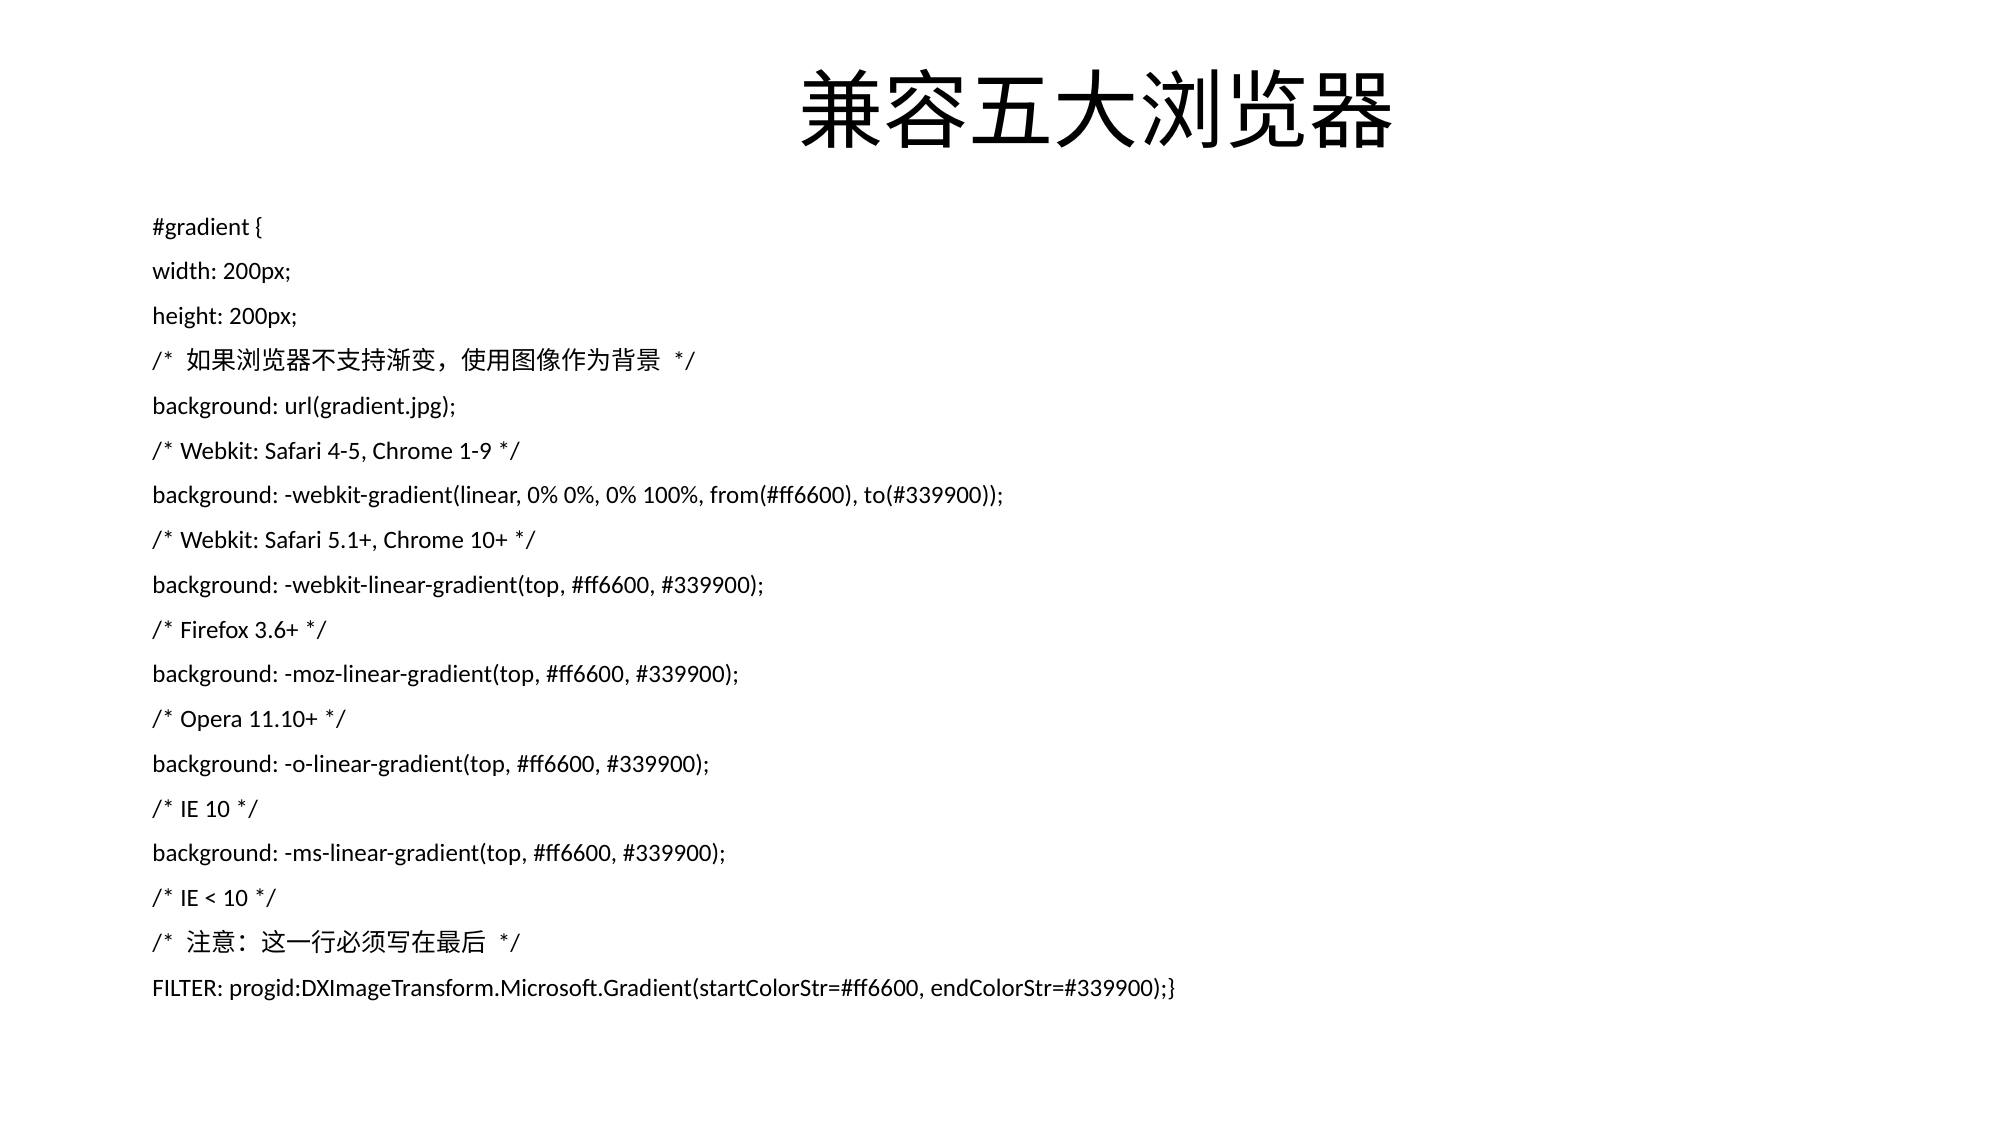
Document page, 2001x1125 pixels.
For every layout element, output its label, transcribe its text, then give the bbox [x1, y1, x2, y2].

list #gradient { width: 200px; height: 200px; /* 如果浏览器不支持渐变，使用图像作为背景 */ background: url(gradient.jpg); /* Webkit: Safari 4-5, Chrome 1-9 */ background: -webkit-gradient(linear, 0% 0%, 0% 100%, from(#ff6600), to(#339900)); /* Webkit: Safari 5.1+, Chrome 10+ */ background: -webkit-linear-gradient(top, #ff6600, #339900); /* Firefox 3.6+ */ background: -moz-linear-gradient(top, #ff6600, #339900); /* Opera 11.10+ */ background: -o-linear-gradient(top, #ff6600, #339900); /* IE 10 */ background: -ms-linear-gradient(top, #ff6600, #339900); /* IE < 10 */ /* 注意：这一行必须写在最后 */ FILTER: progid:DXImageTransform.Microsoft.Gradient(startColorStr=#ff6600, endColorStr=#339900);} [137, 208, 1863, 1014]
title 兼容五大浏览器 [137, 59, 1863, 168]
